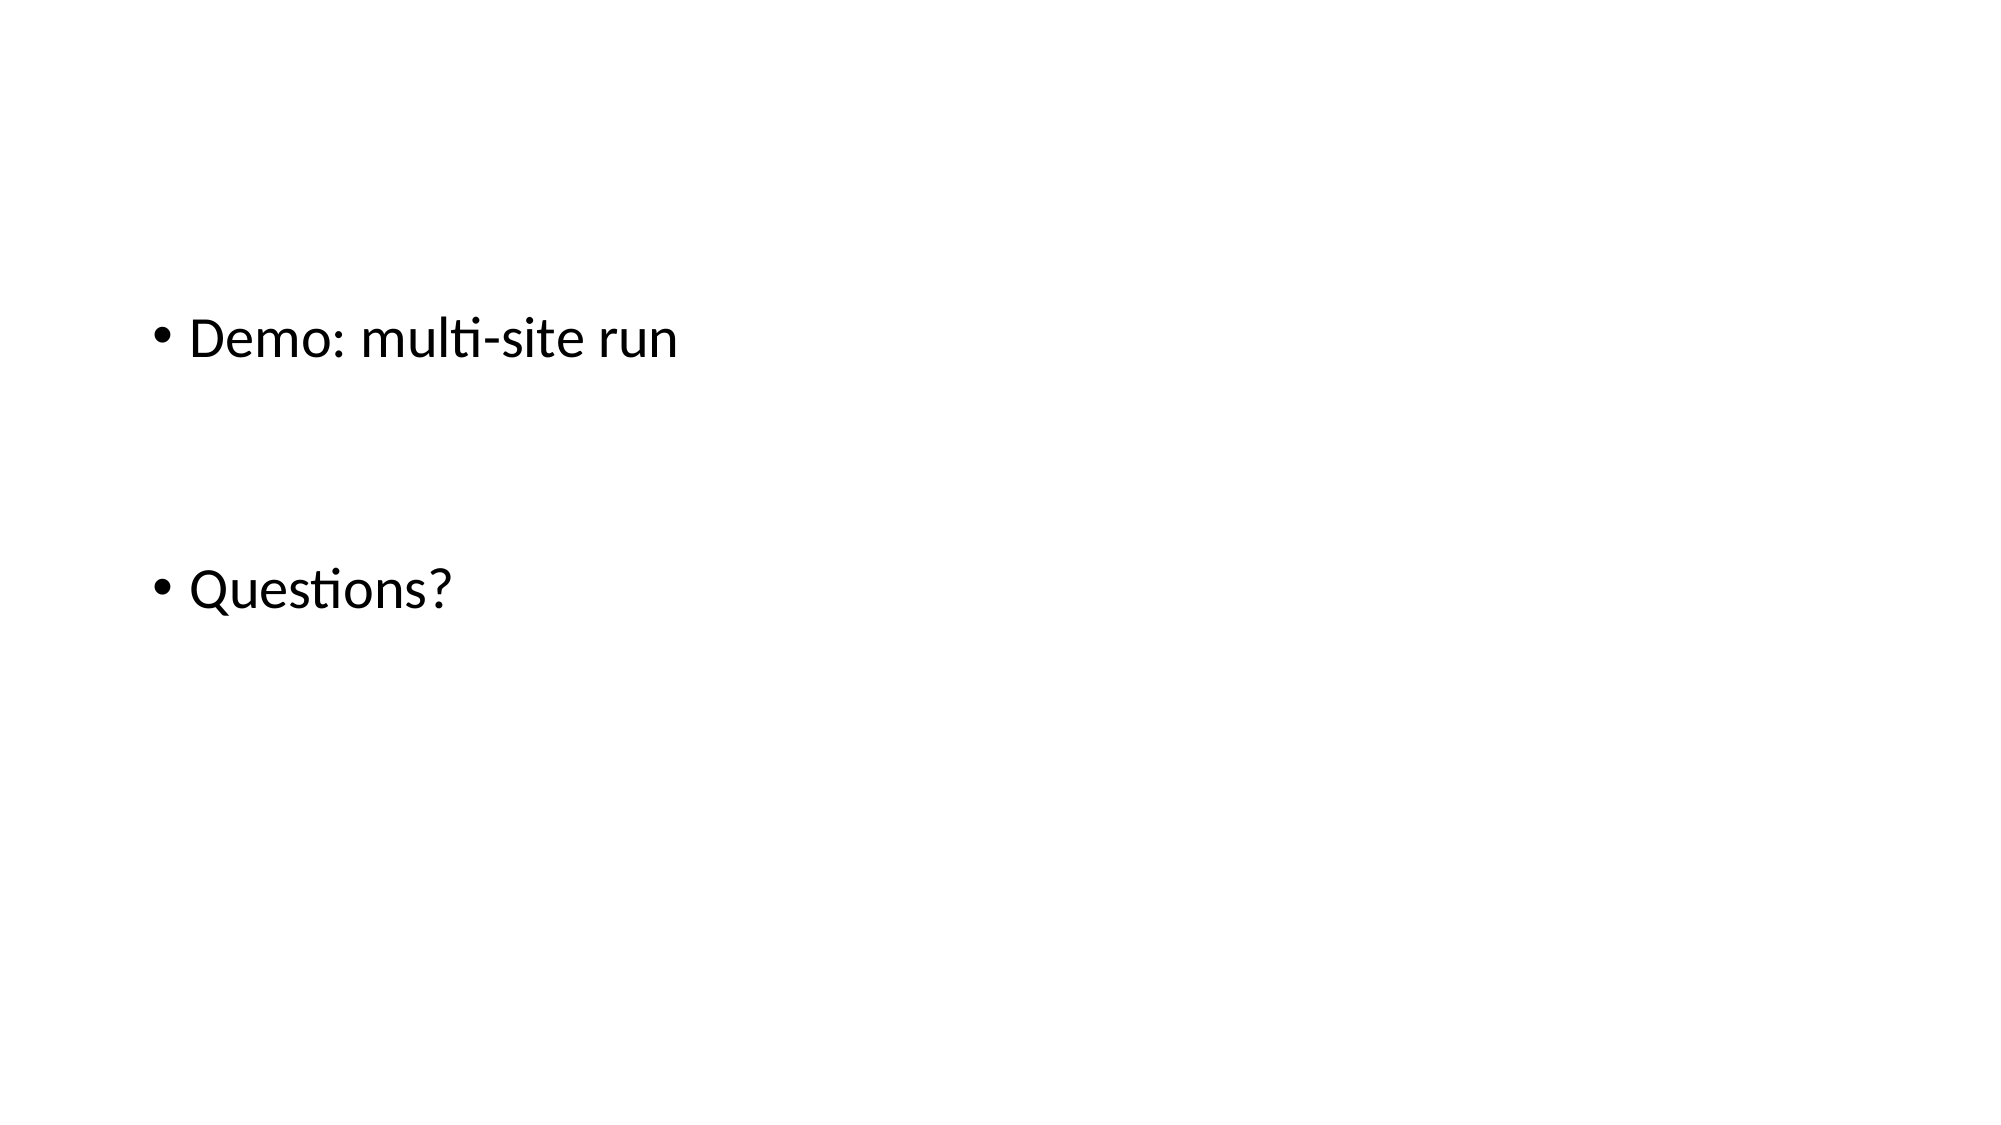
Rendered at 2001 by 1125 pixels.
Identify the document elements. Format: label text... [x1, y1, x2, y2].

list Demo: multi-site run Questions? [137, 299, 1863, 1014]
